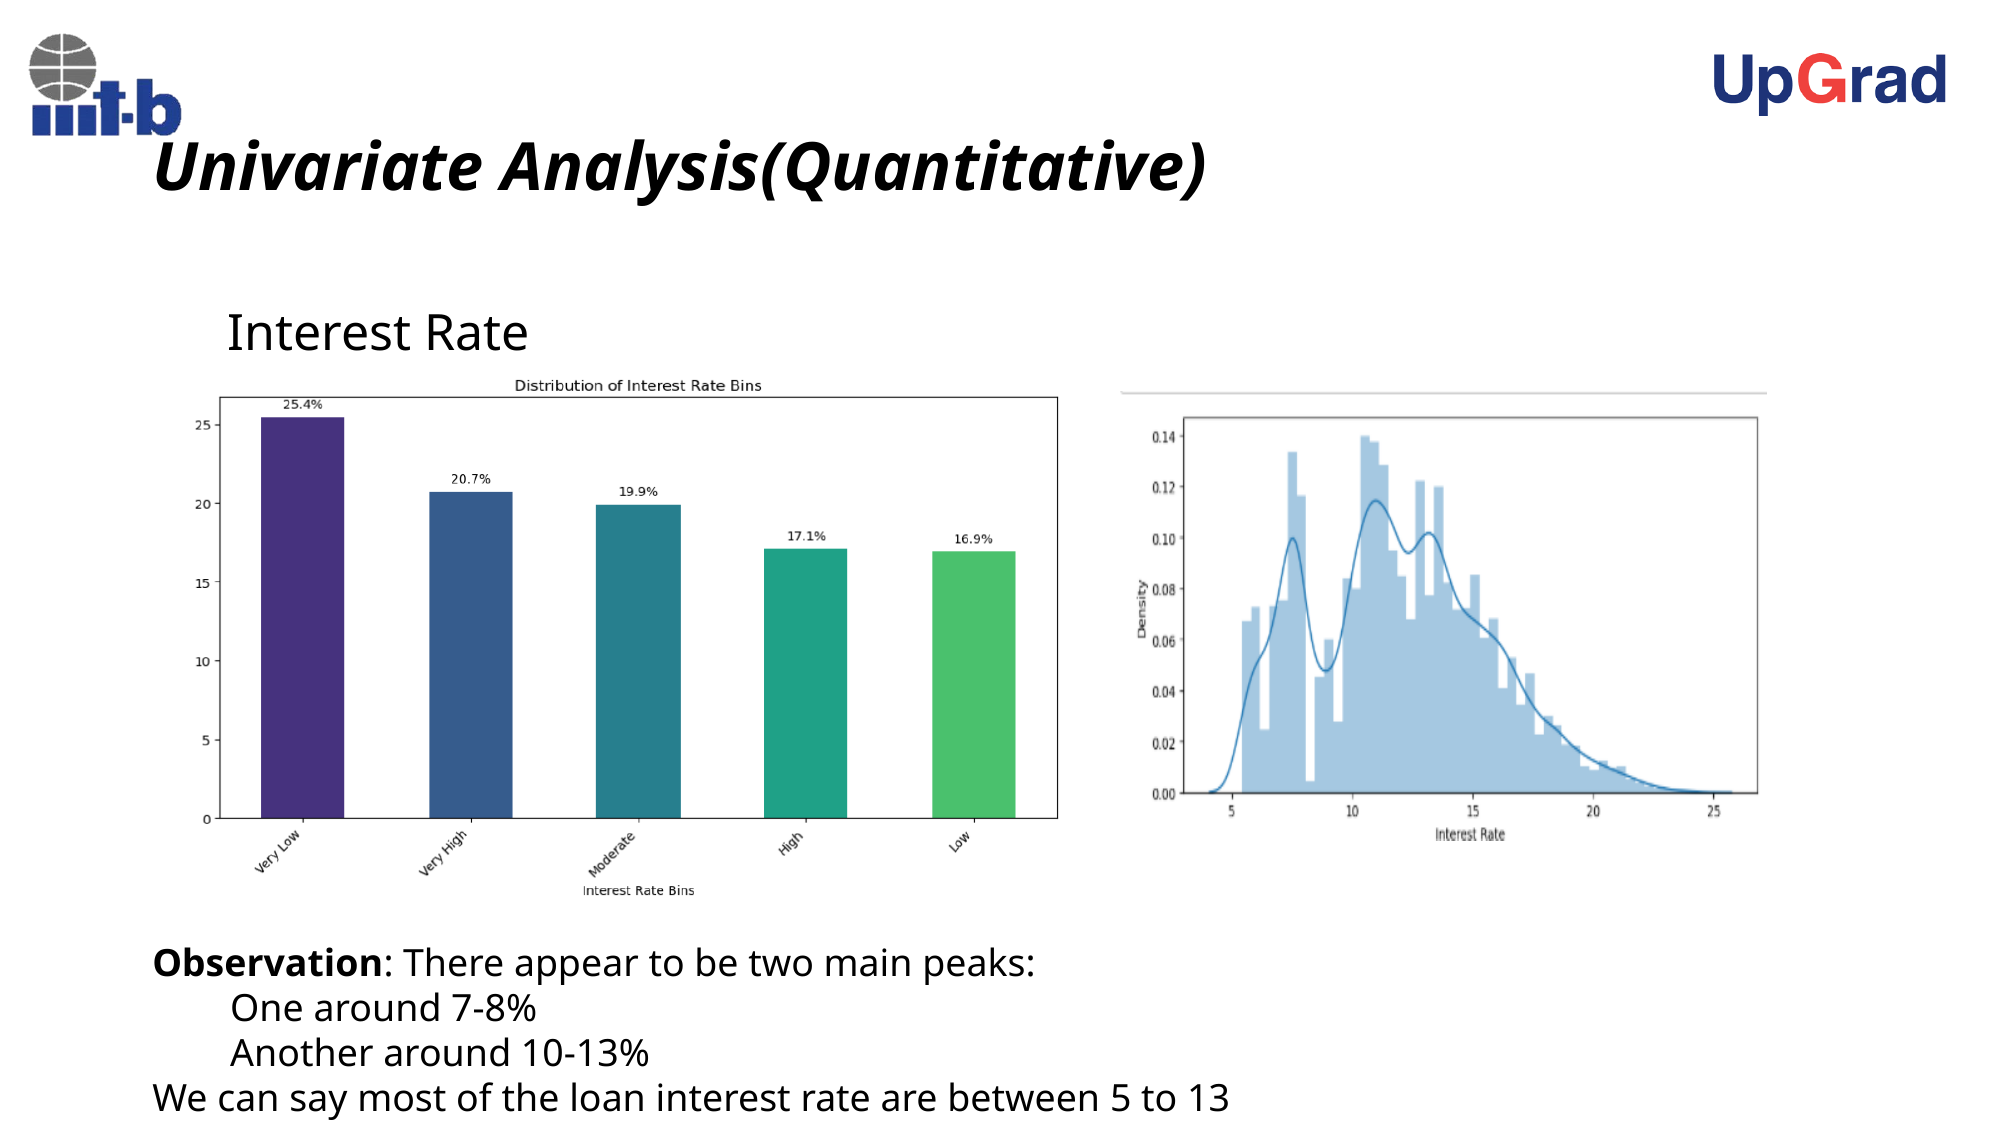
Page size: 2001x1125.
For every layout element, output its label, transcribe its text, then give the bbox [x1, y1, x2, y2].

picture [0, 29, 208, 163]
text_box Observation: There appear to be two main peaks: One around 7-8% Another around 10-13% We can say most of the loan interest rate are between 5 to 13 [137, 931, 1886, 1125]
picture [1714, 53, 1952, 116]
title Univariate Analysis(Quantitative) [137, 59, 1863, 278]
picture [190, 362, 1066, 910]
picture [1118, 391, 1767, 841]
list Interest Rate [137, 299, 1874, 931]
